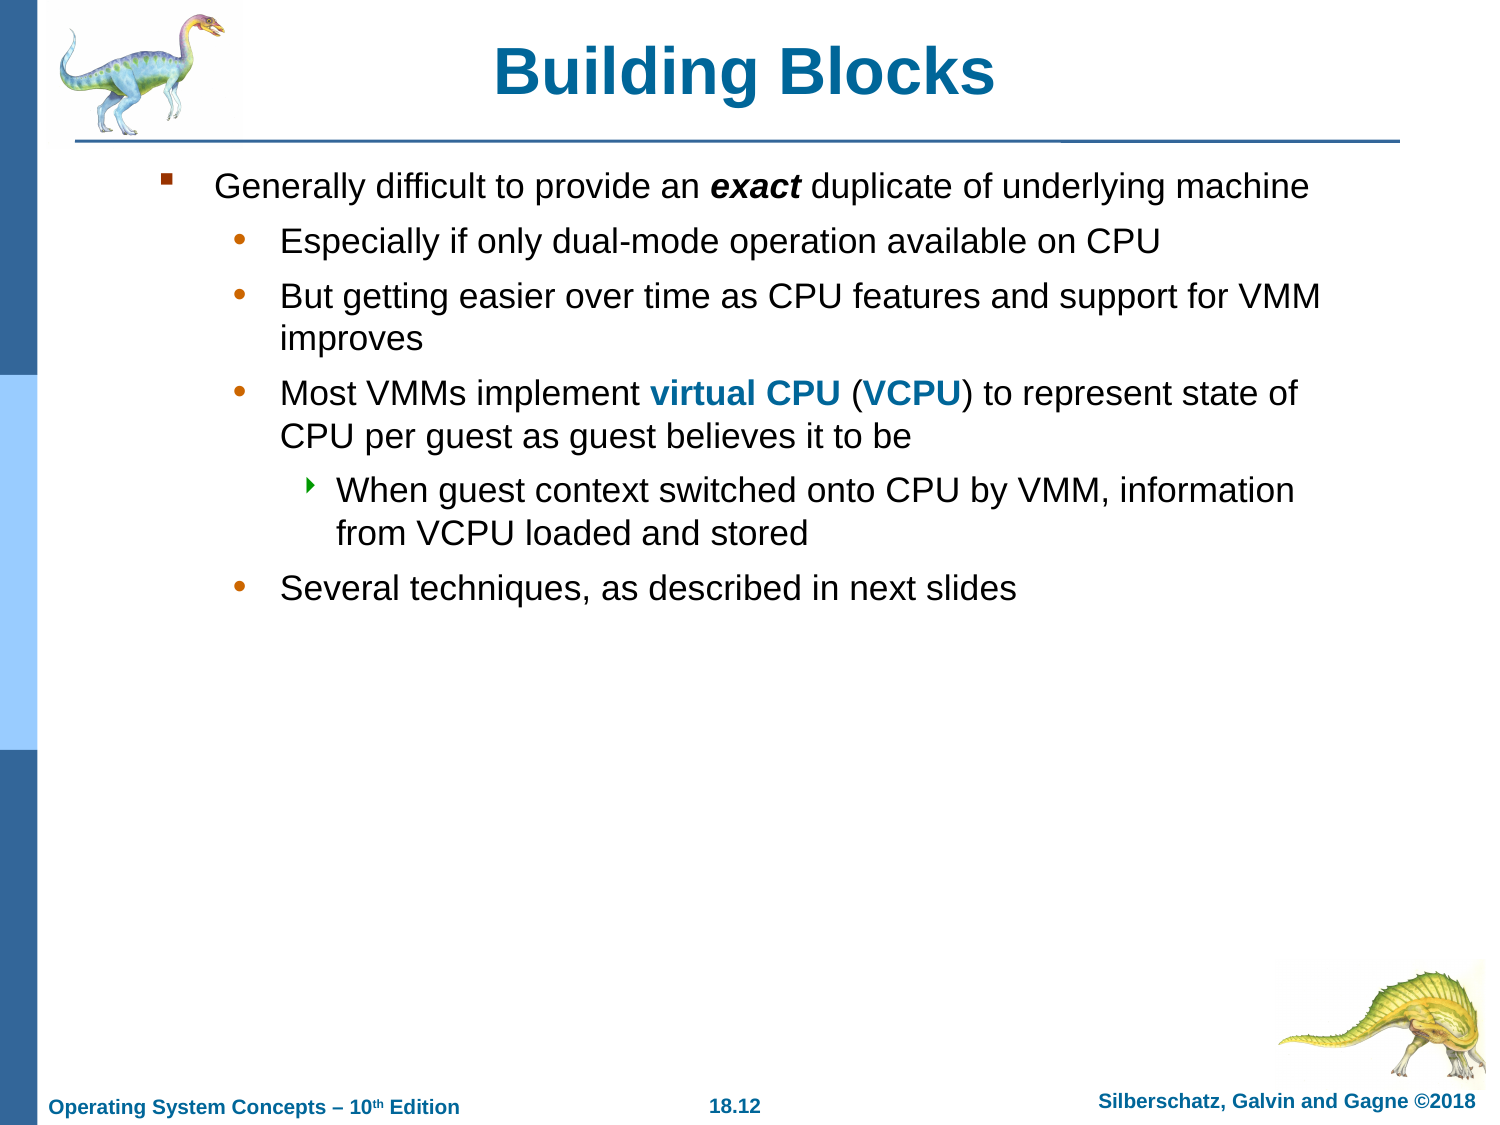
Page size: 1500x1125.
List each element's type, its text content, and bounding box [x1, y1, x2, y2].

title Building Blocks [81, 20, 1410, 115]
picture [46, 0, 243, 149]
picture [1275, 959, 1486, 1090]
list Generally difficult to provide an exact duplicate of underlying machine Especially if only dual-mode operation available on CPU But getting easier over time as CPU features and support for VMM improves Most VMMs implement virtual CPU (VCPU) to represent state of CPU per guest as guest believes it to be When guest context switched onto CPU by VMM, information from VCPU loaded and stored Several techniques, as described in next slides [142, 155, 1383, 912]
